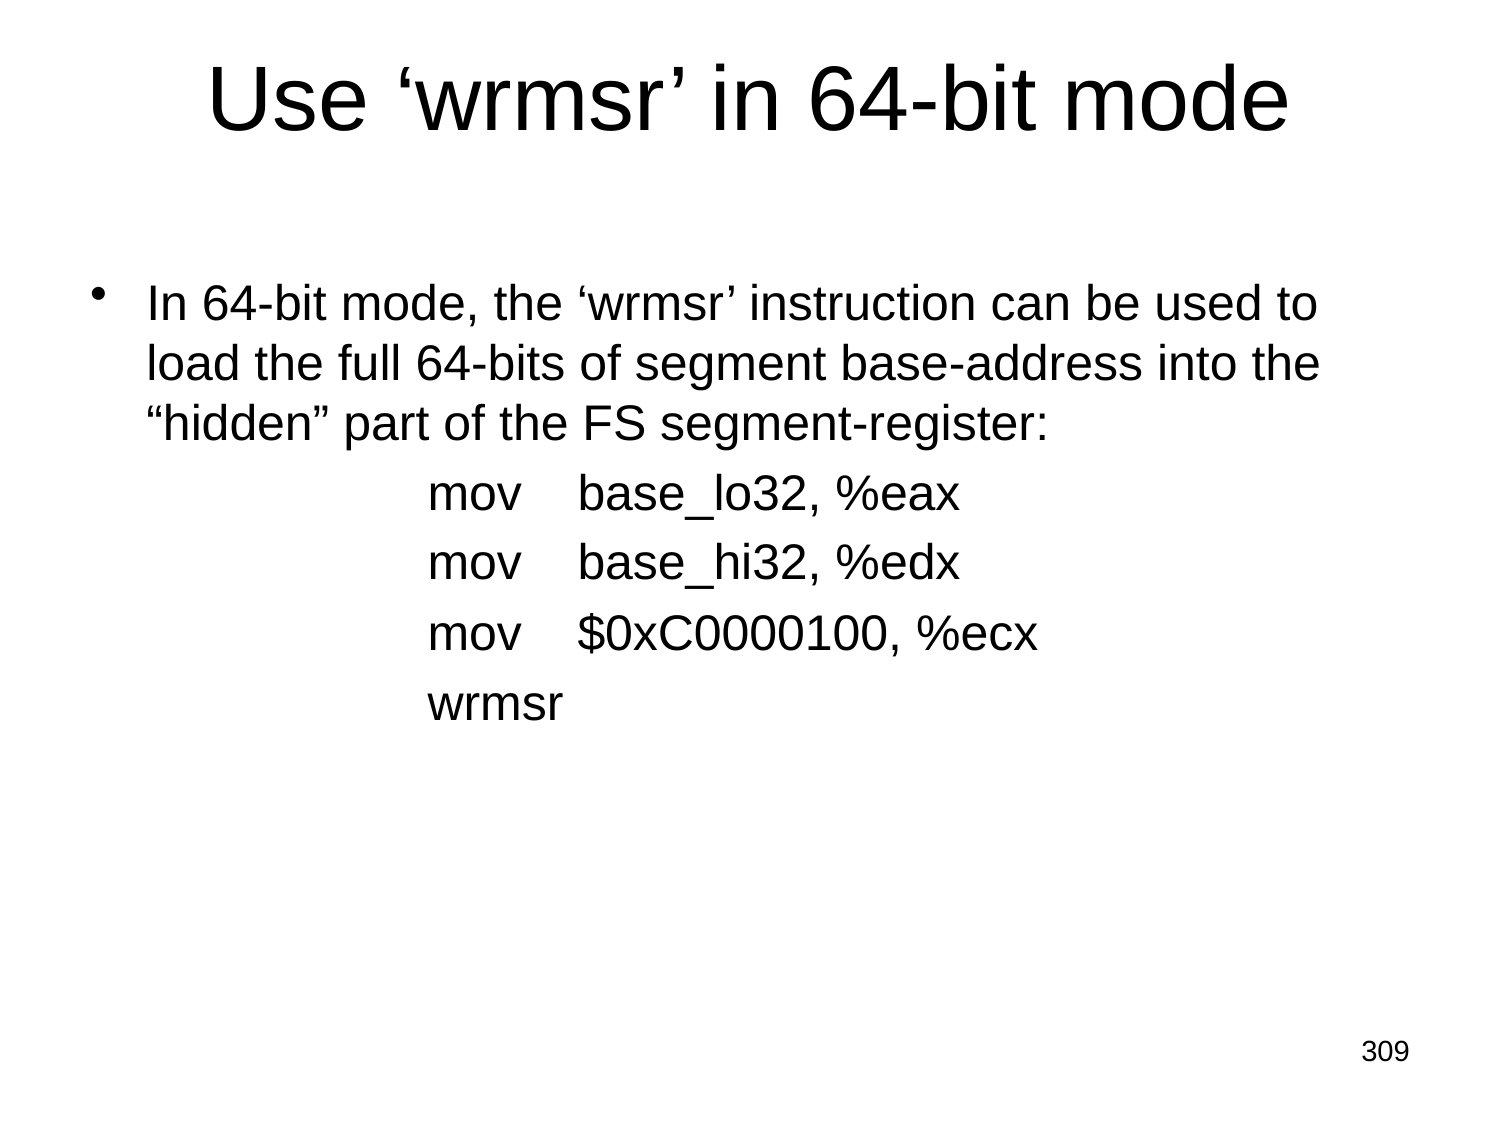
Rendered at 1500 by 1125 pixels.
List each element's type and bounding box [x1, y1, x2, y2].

title [74, 0, 1426, 188]
slide_number [1074, 1024, 1426, 1103]
list [74, 262, 1426, 1006]
